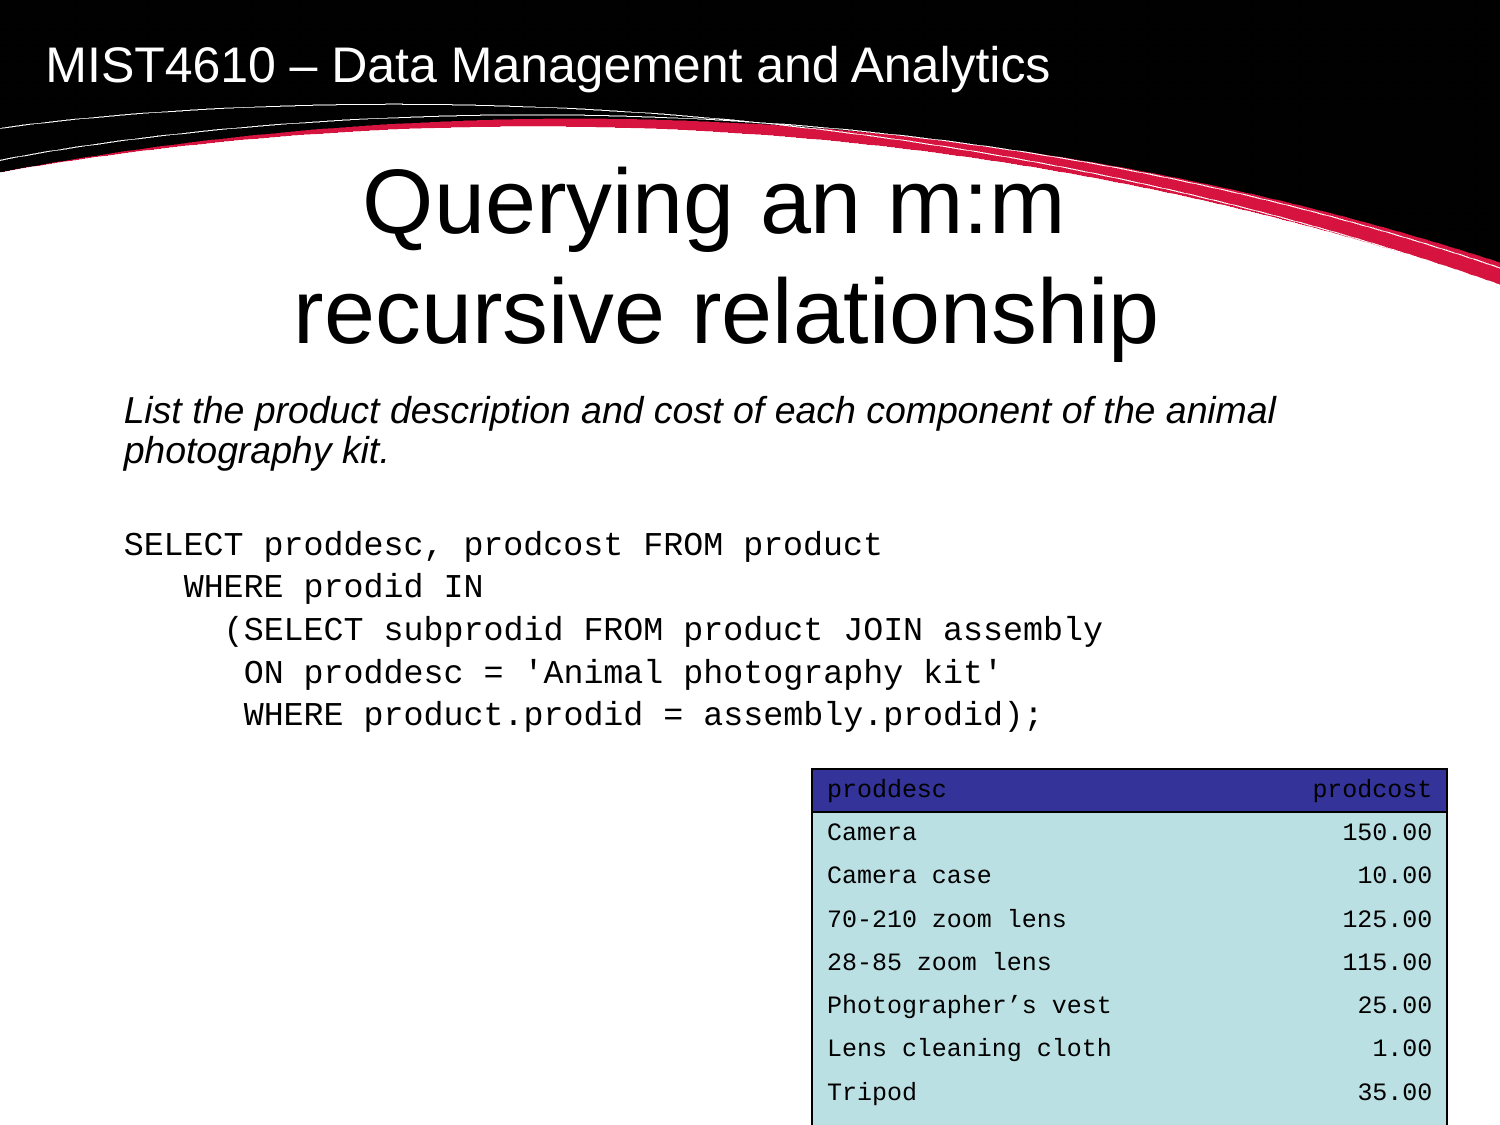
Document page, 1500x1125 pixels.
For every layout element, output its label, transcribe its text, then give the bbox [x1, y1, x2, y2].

picture [0, 0, 1500, 286]
list List the product description and cost of each component of the animal photography kit. SELECT proddesc, prodcost FROM product WHERE prodid IN (SELECT subprodid FROM product JOIN assembly ON proddesc = 'Animal photography kit' WHERE product.prodid = assembly.prodid); [52, 383, 1448, 748]
table_cell 150.00 [1264, 813, 1446, 856]
table_header proddesc [813, 770, 1264, 811]
table_cell 28-85 zoom lens [813, 942, 1264, 985]
table_cell Camera [813, 813, 1264, 856]
table_cell Photographer’s vest [813, 985, 1264, 1029]
table_cell 30.00 [1264, 1118, 1446, 1125]
table_cell 115.00 [1264, 942, 1446, 985]
table_header prodcost [1264, 770, 1446, 811]
table_cell Lens cleaning cloth [813, 1029, 1264, 1072]
table_cell 16 GB SDHC memory card [813, 1118, 1264, 1125]
table_cell 1.00 [1264, 1029, 1446, 1072]
table_cell 25.00 [1264, 985, 1446, 1029]
table_cell 125.00 [1264, 899, 1446, 942]
table_cell 70-210 zoom lens [813, 899, 1264, 942]
title Querying an m:m recursive relationship [52, 142, 1403, 363]
table_cell Camera case [813, 856, 1264, 899]
table_cell Tripod [813, 1072, 1264, 1118]
table_cell 10.00 [1264, 856, 1446, 899]
table_cell 35.00 [1264, 1072, 1446, 1118]
